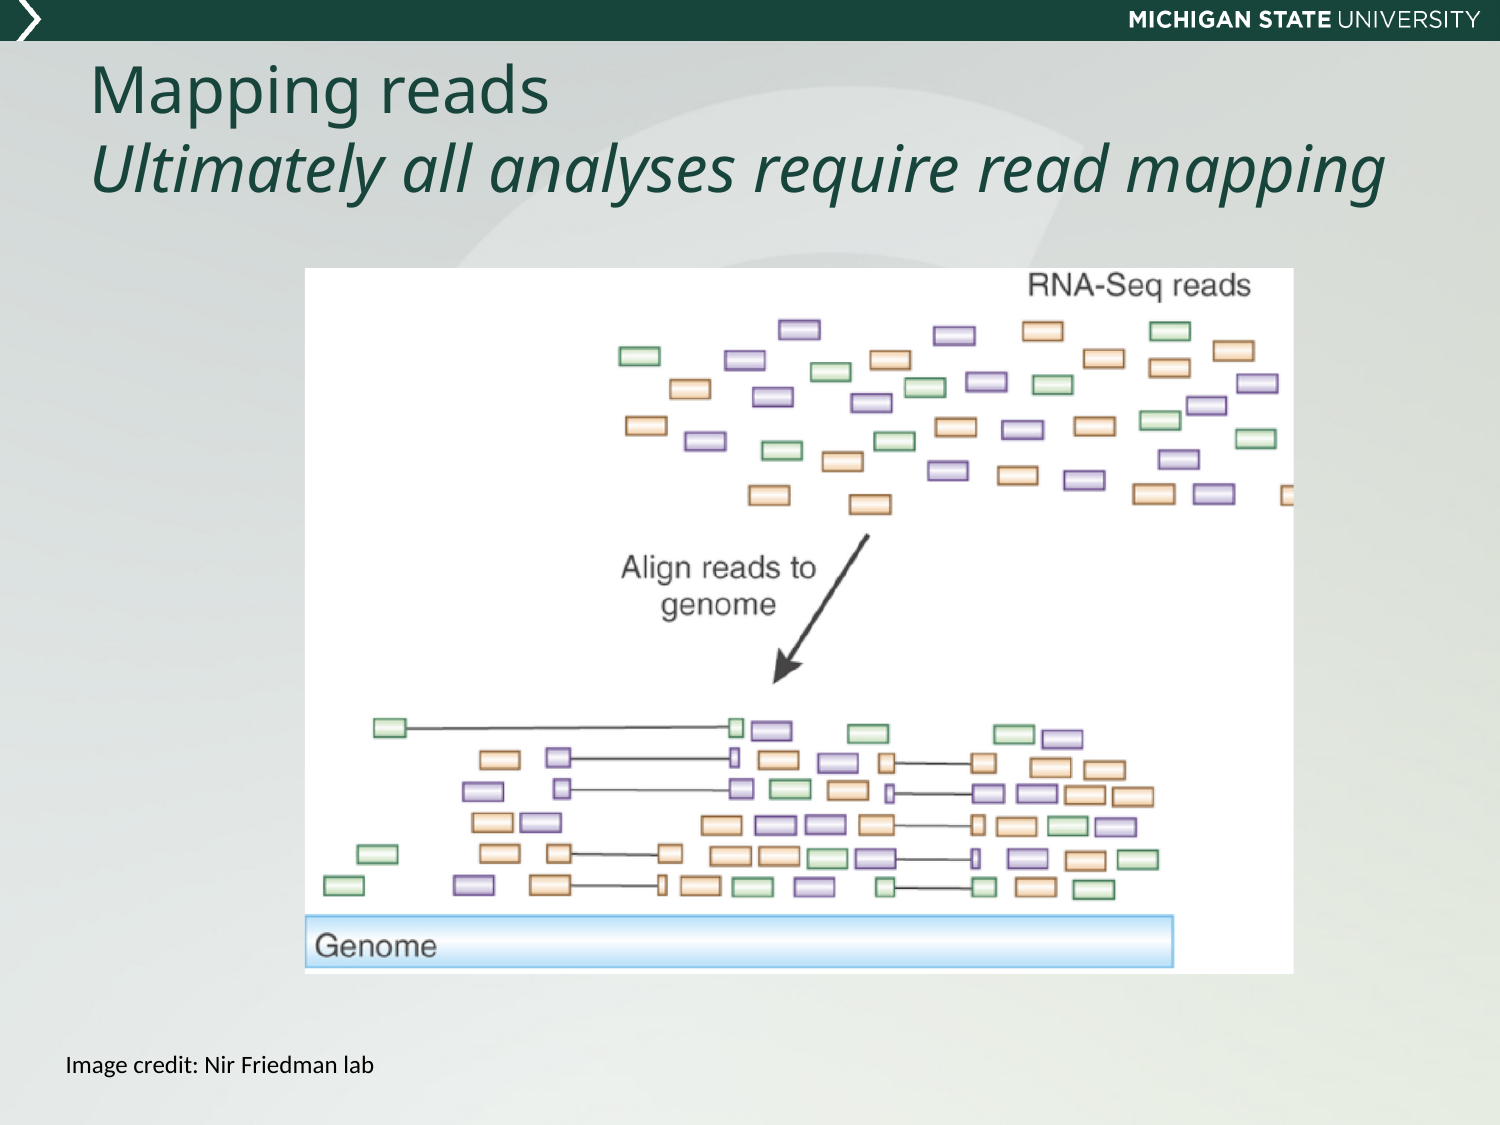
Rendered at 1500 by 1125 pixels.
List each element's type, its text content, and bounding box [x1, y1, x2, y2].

picture [0, 0, 1500, 1125]
title Mapping reads Ultimately all analyses require read mapping [75, 41, 1425, 229]
text_box Image credit: Nir Friedman lab [50, 1041, 391, 1087]
